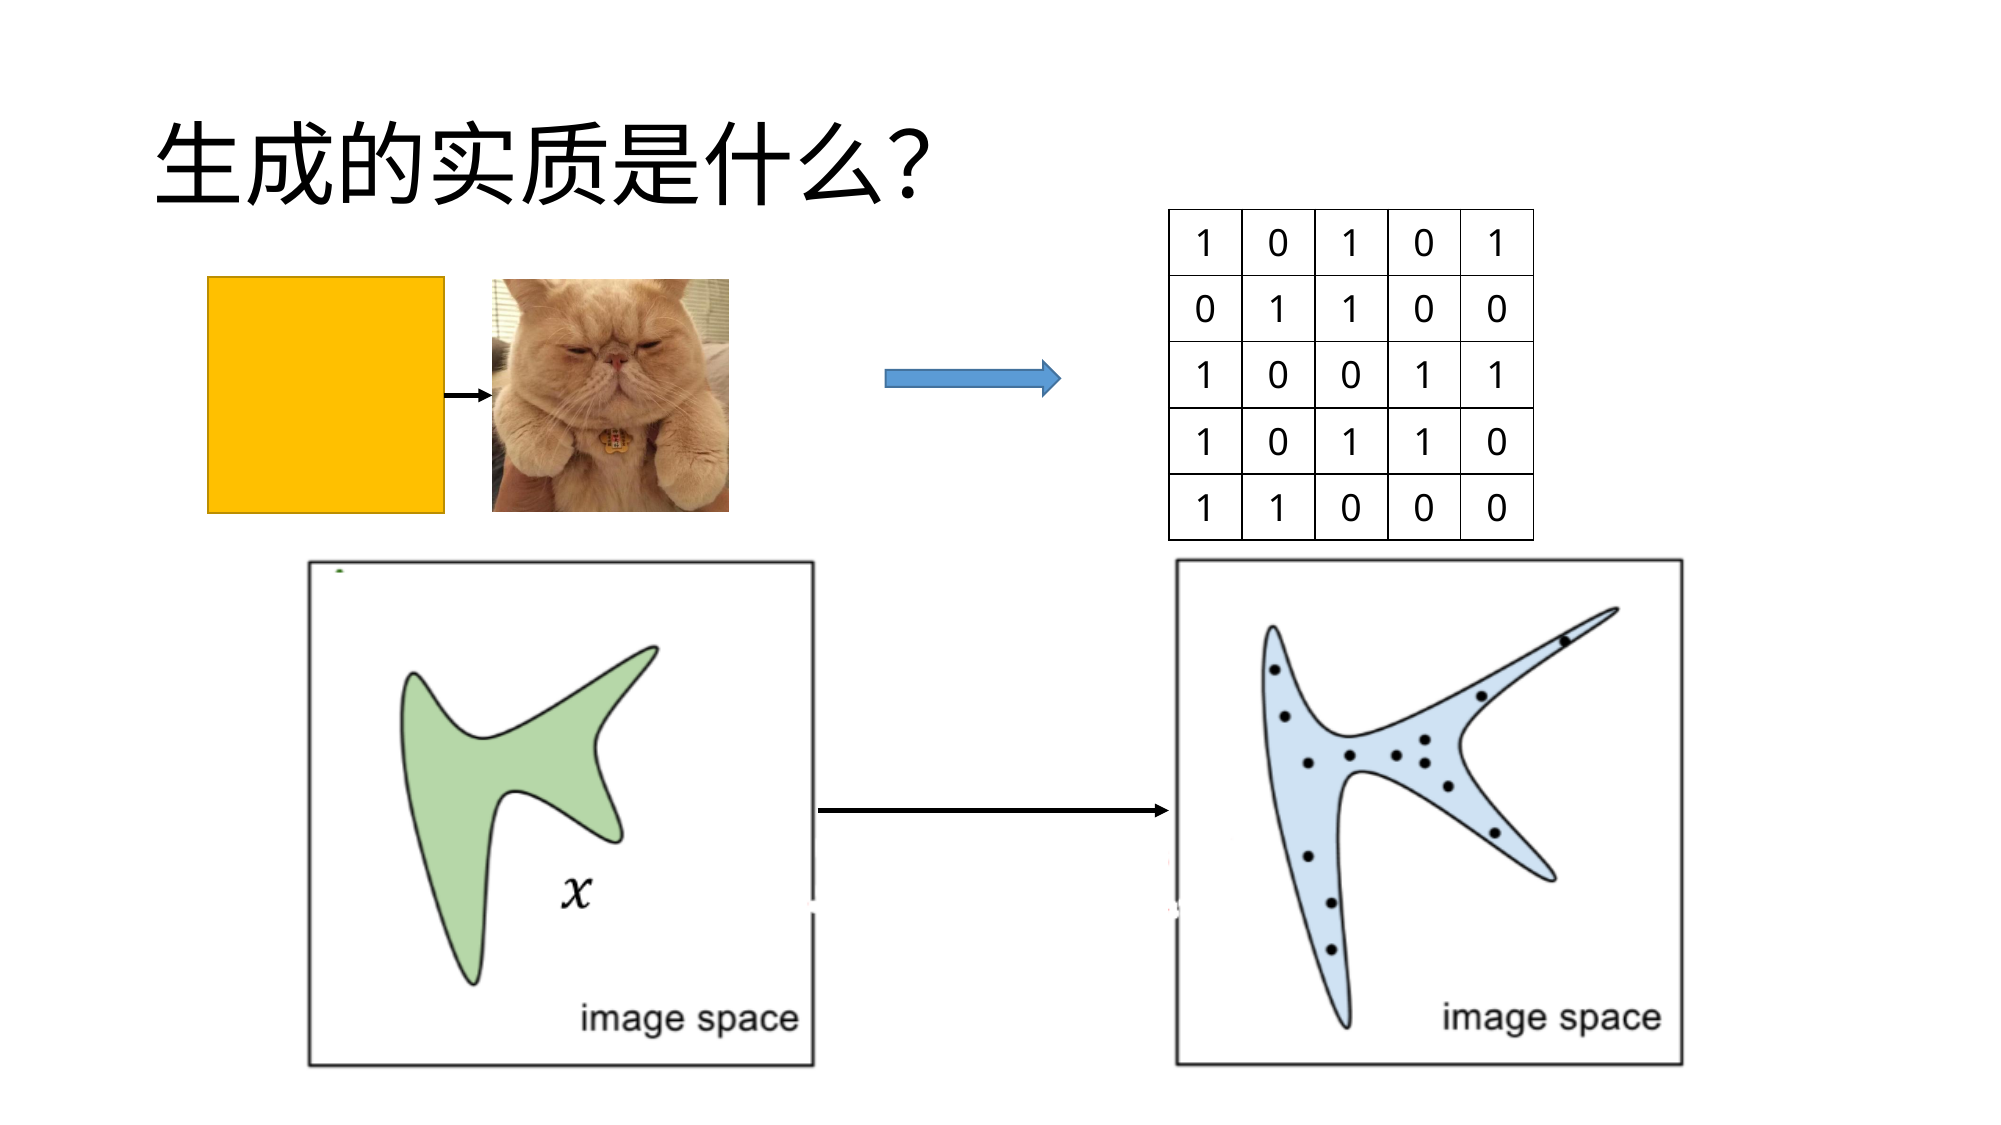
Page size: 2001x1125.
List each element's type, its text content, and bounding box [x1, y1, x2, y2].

picture [290, 540, 856, 1081]
text_box [884, 358, 1062, 398]
table_cell 1 [1461, 342, 1533, 407]
picture [1168, 541, 1693, 1080]
table_header 1 [1316, 210, 1387, 275]
table_cell 0 [1461, 276, 1533, 341]
table_cell 1 [1170, 342, 1241, 407]
table_header 1 [1461, 210, 1533, 275]
table_cell 1 [1316, 409, 1387, 473]
text_box [207, 276, 445, 514]
table_cell 1 [1170, 475, 1241, 539]
table_cell 1 [1243, 276, 1314, 341]
table_cell 0 [1170, 276, 1241, 341]
table_cell 0 [1461, 409, 1533, 473]
table_cell 0 [1461, 475, 1533, 539]
table_cell 1 [1170, 409, 1241, 473]
table_header 0 [1243, 210, 1314, 275]
title 生成的实质是什么？ [137, 59, 1863, 278]
table_cell 0 [1389, 276, 1460, 341]
table_cell 0 [1316, 475, 1387, 539]
table_cell 0 [1243, 409, 1314, 473]
table_cell 1 [1243, 475, 1314, 539]
table_cell 1 [1389, 342, 1460, 407]
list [492, 279, 729, 512]
table_cell 1 [1316, 276, 1387, 341]
table_header 0 [1389, 210, 1460, 275]
table_cell 0 [1243, 342, 1314, 407]
table_cell 0 [1389, 475, 1460, 539]
table_header 1 [1170, 210, 1241, 275]
table_cell 0 [1316, 342, 1387, 407]
table_cell 1 [1389, 409, 1460, 473]
